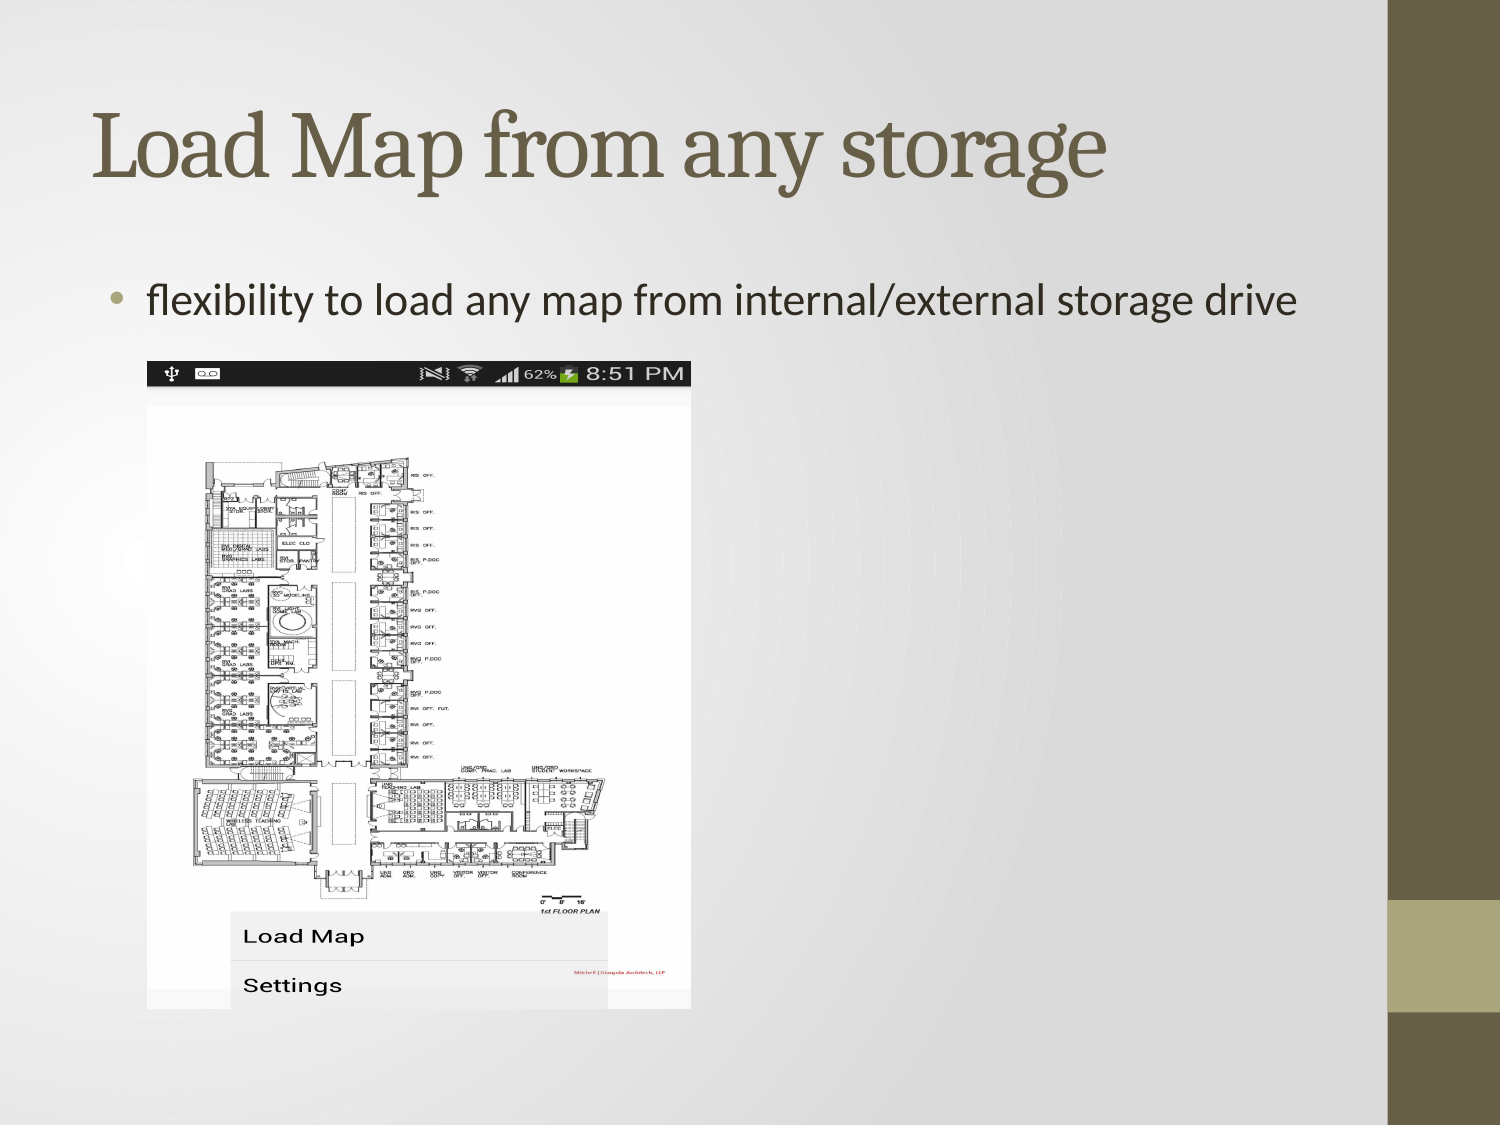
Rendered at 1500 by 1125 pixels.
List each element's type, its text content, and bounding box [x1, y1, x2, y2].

title Load Map from any storage [75, 45, 1325, 233]
picture [147, 361, 692, 1010]
list flexibility to load any map from internal/external storage drive [75, 262, 1325, 1050]
